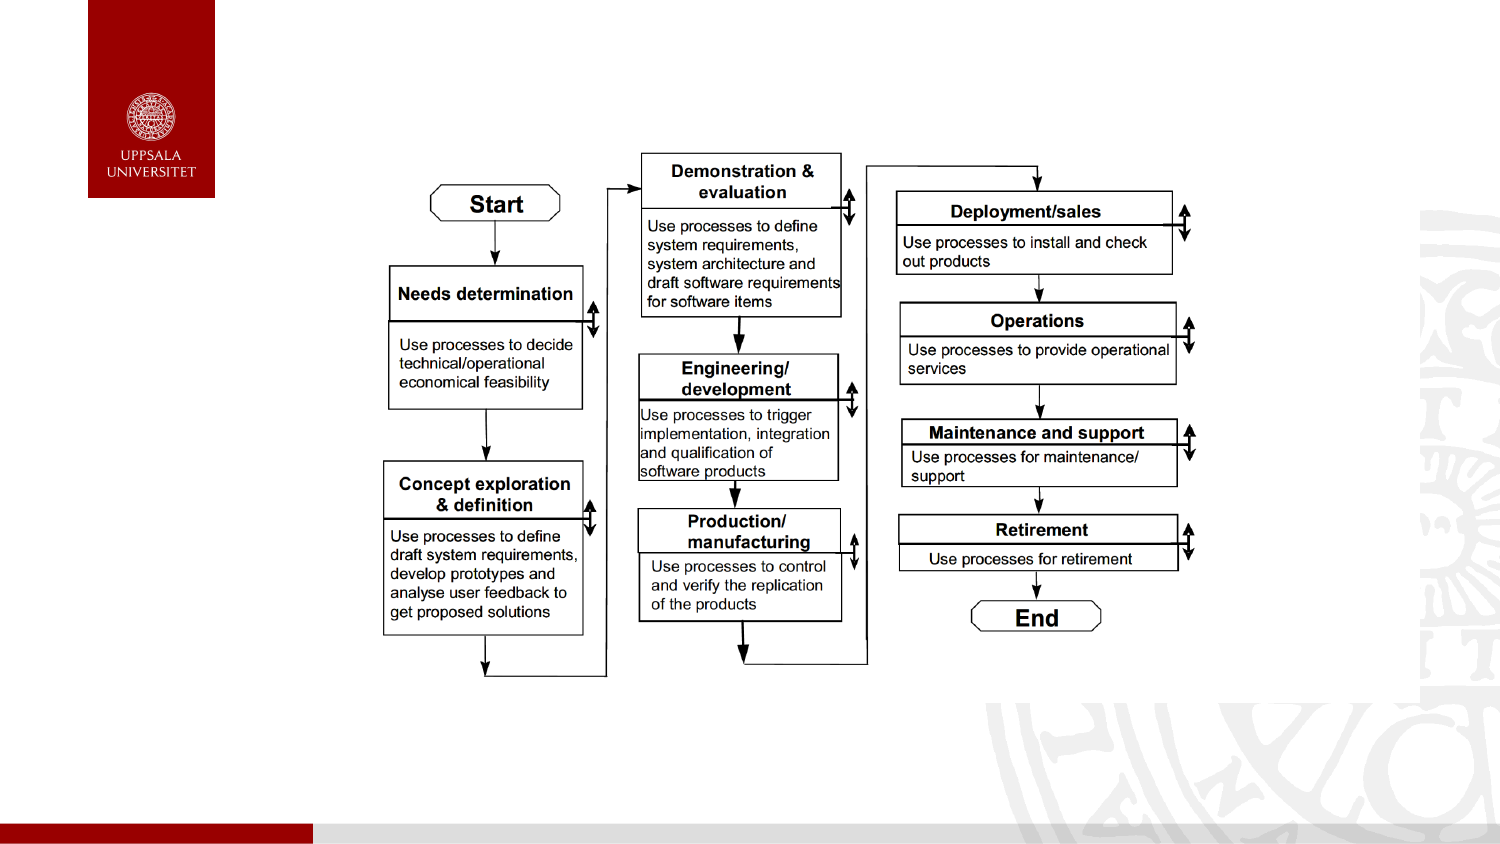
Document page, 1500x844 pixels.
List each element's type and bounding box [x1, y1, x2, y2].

picture [235, 110, 1420, 704]
picture [88, 0, 215, 198]
